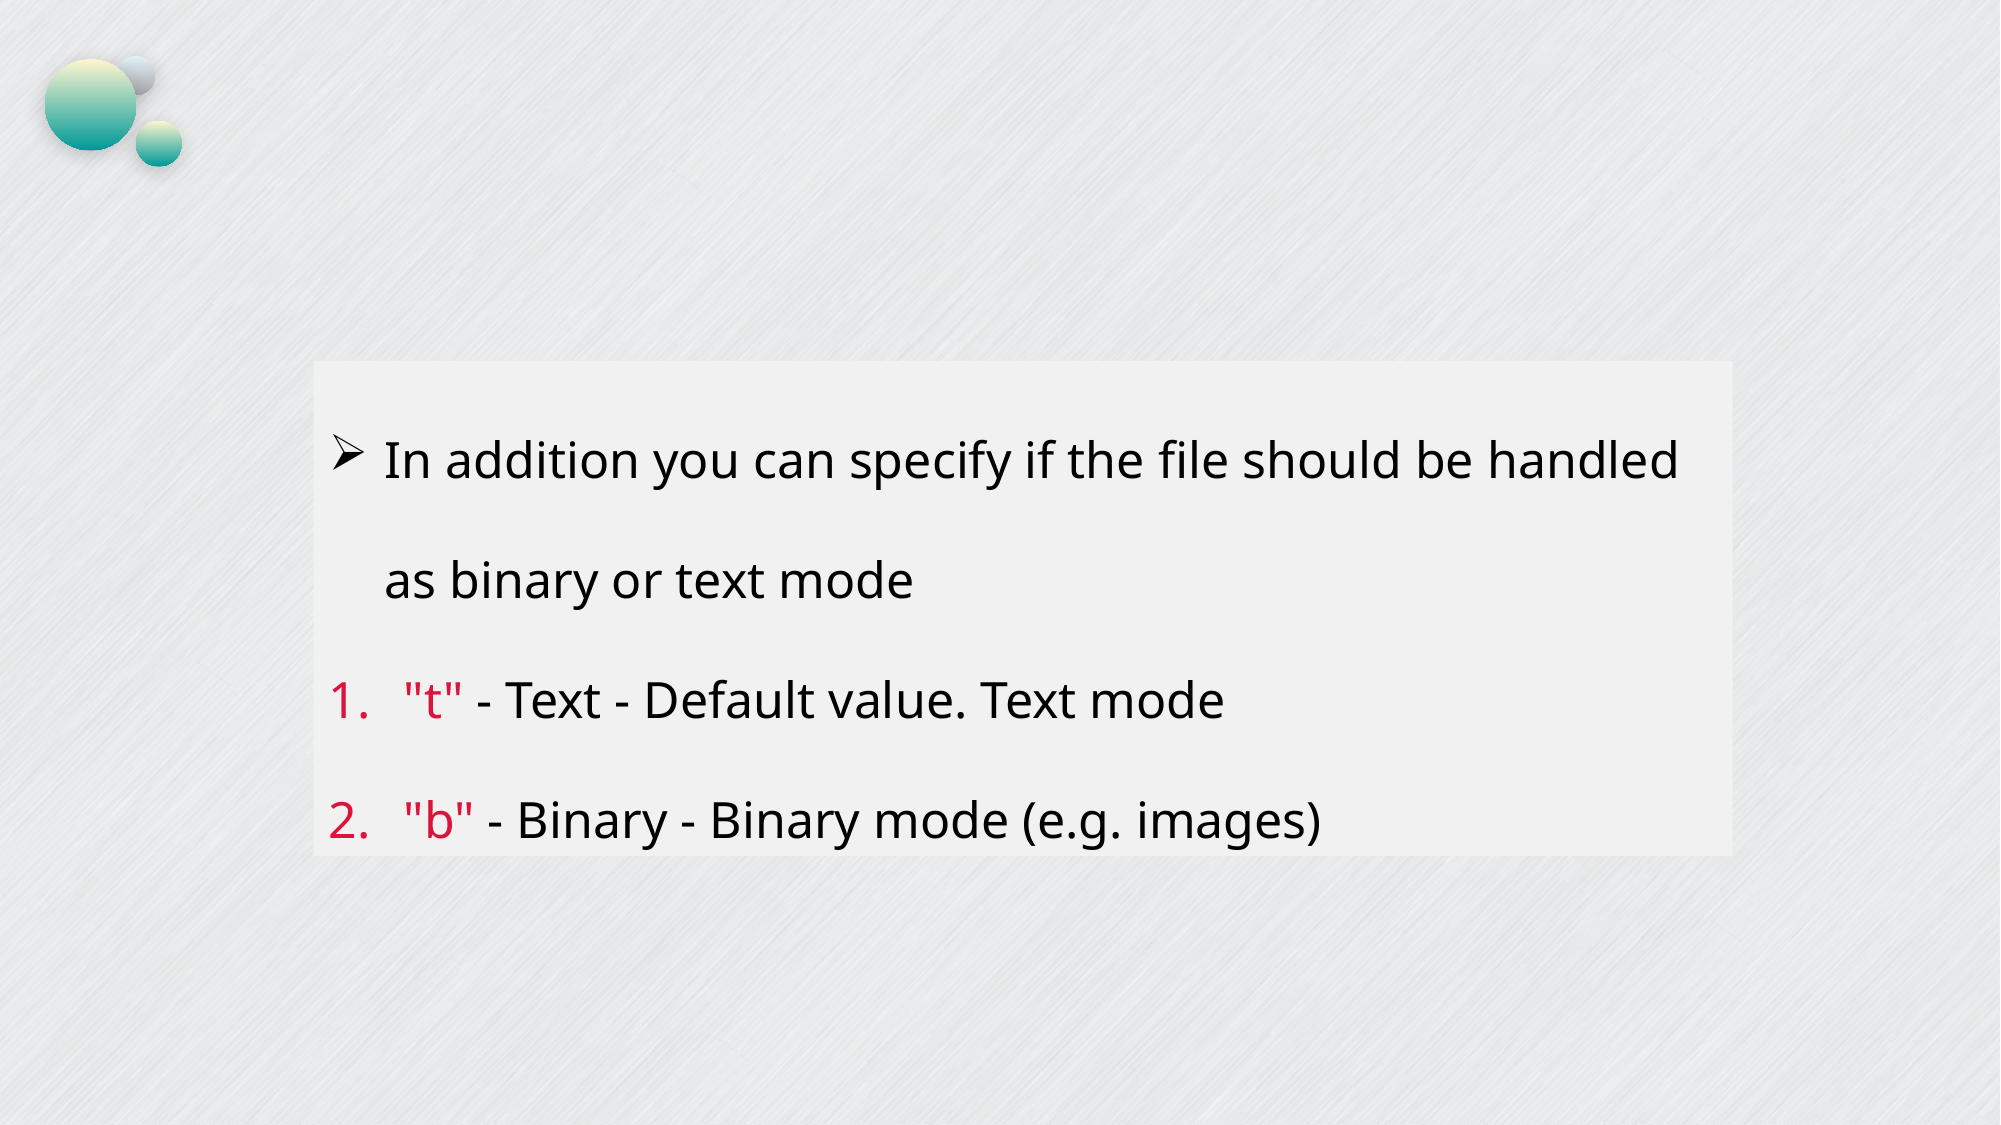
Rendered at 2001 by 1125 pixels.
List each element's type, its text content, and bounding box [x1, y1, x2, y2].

text_box In addition you can specify if the file should be handled as binary or text mode "t" - Text - Default value. Text mode "b" - Binary - Binary mode (e.g. images) [313, 360, 1733, 856]
